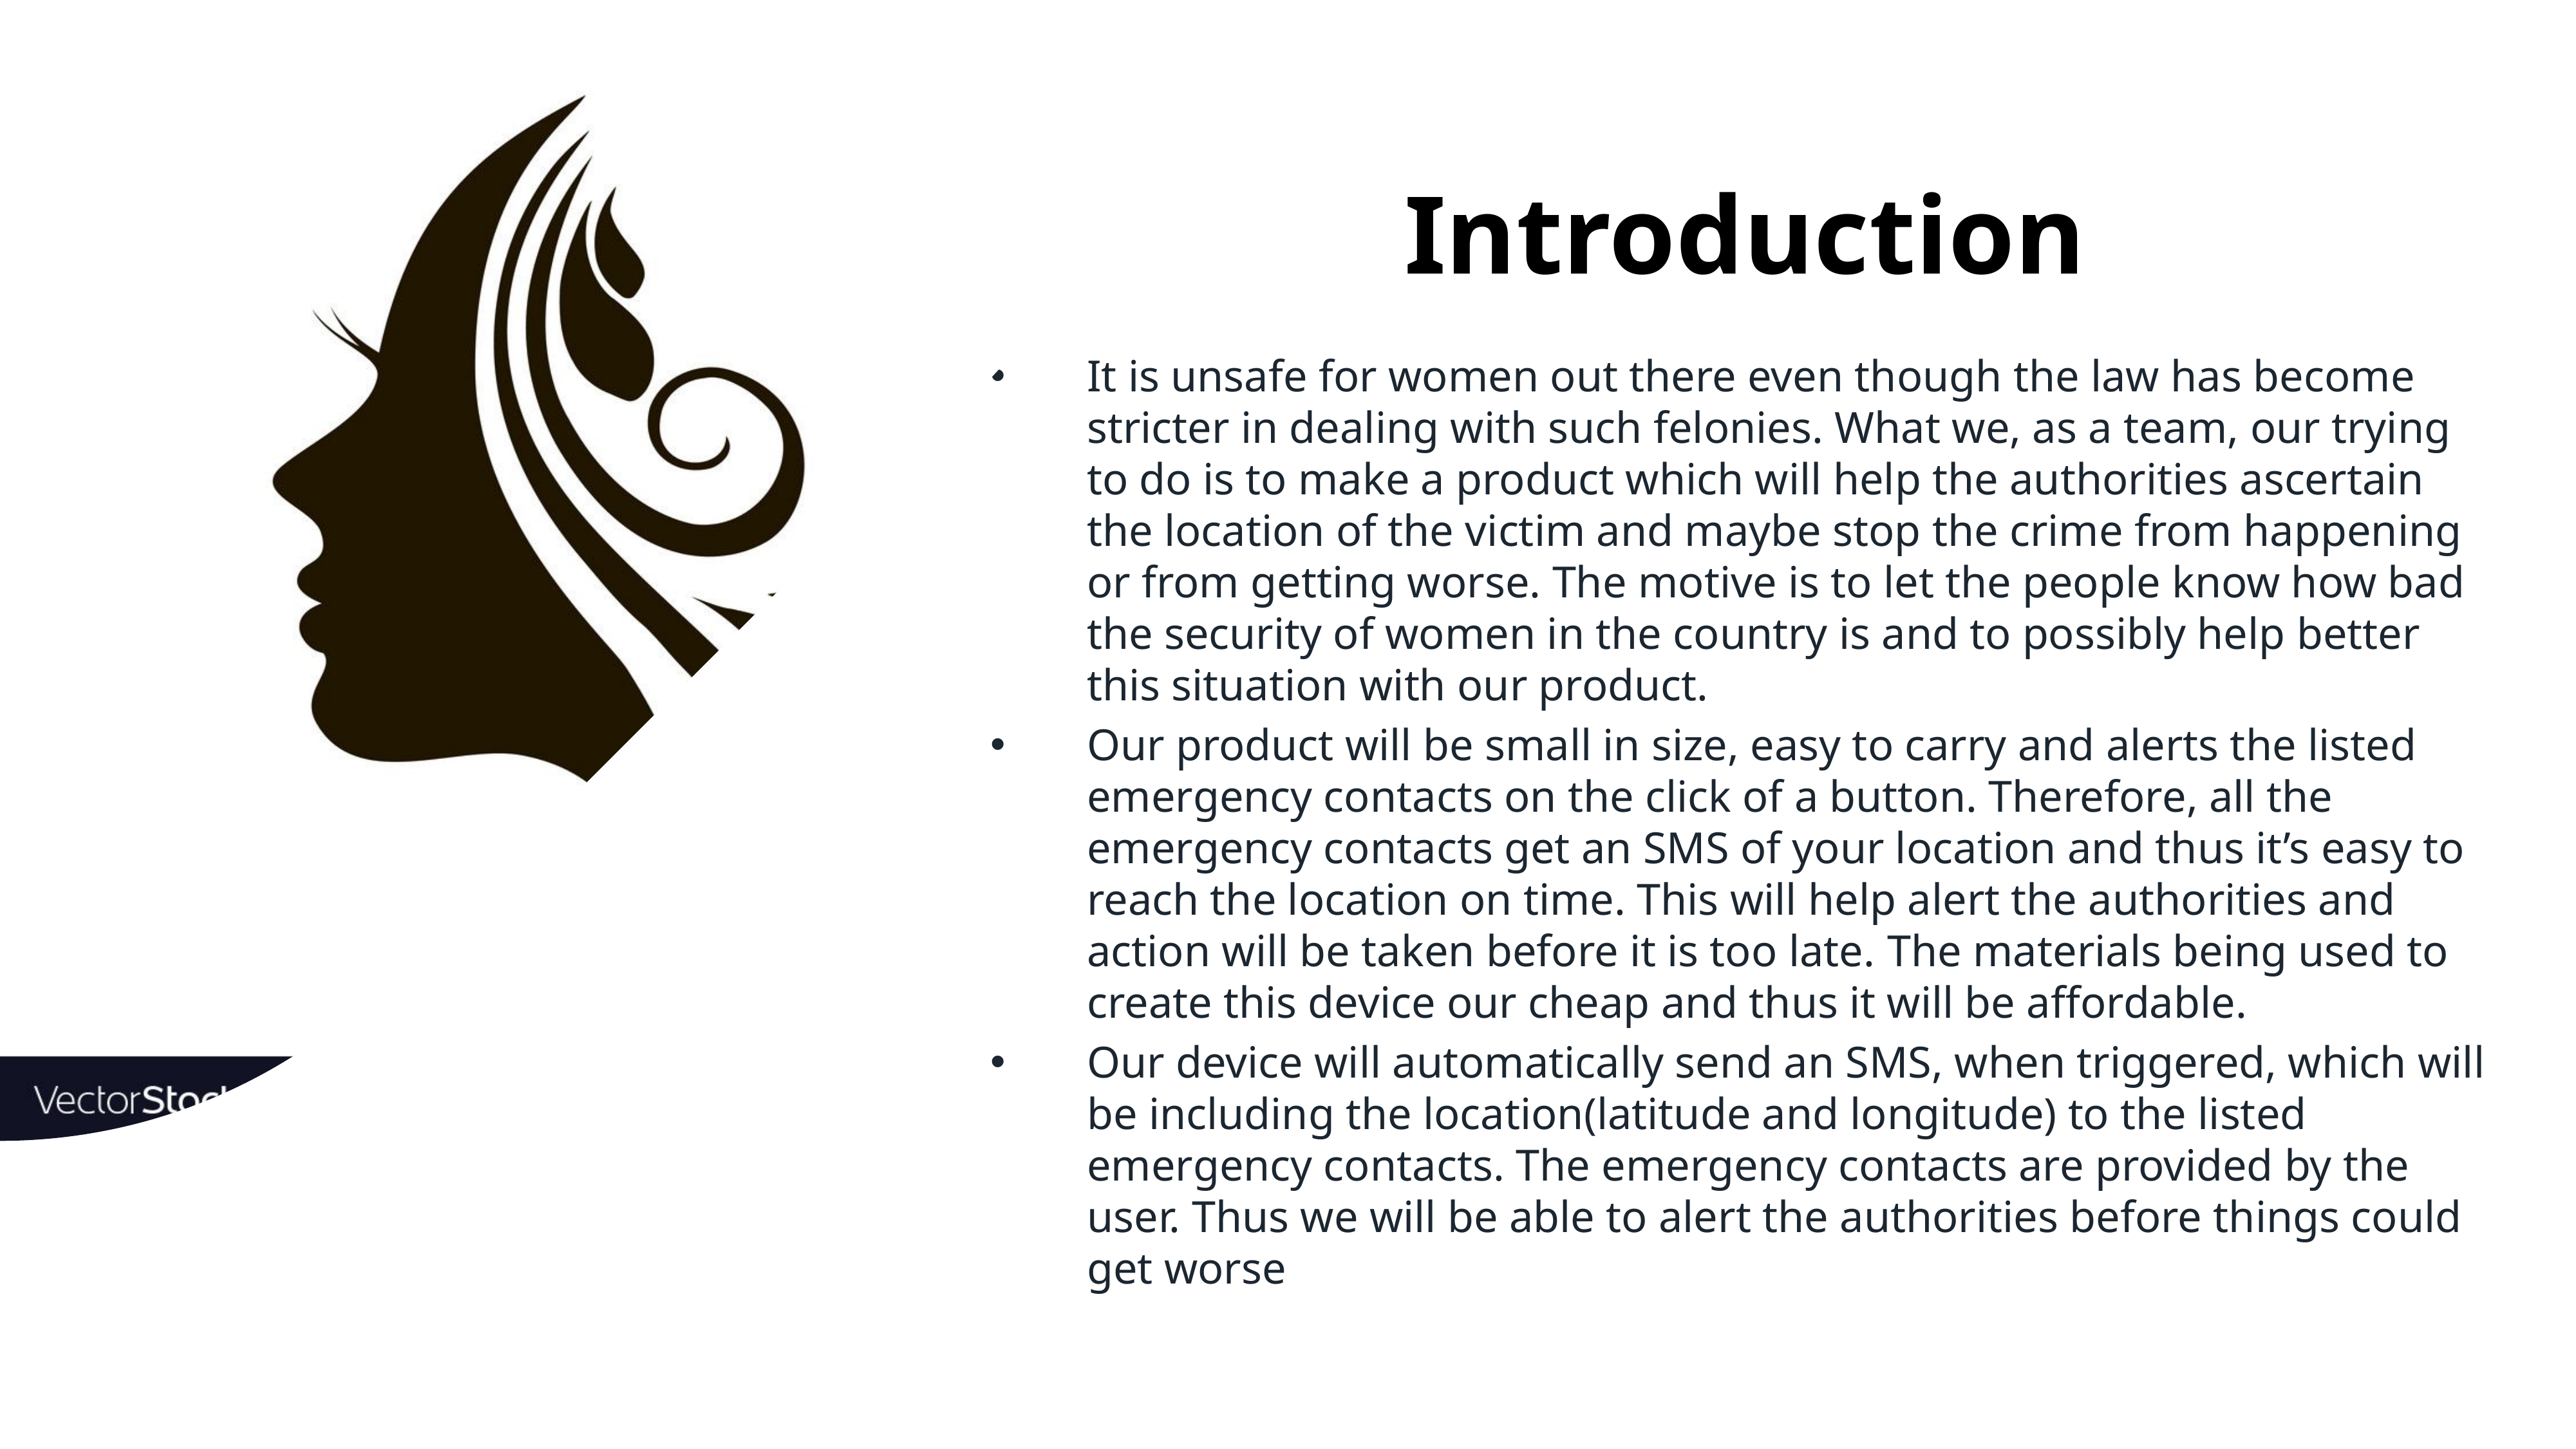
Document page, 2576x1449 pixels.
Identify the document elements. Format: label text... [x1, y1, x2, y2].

list It is unsafe for women out there even though the law has become stricter in dealing with such felonies. What we, as a team, our trying to do is to make a product which will help the authorities ascertain the location of the victim and maybe stop the crime from happening or from getting worse. The motive is to let the people know how bad the security of women in the country is and to possibly help better this situation with our product. Our product will be small in size, easy to carry and alerts the listed emergency contacts on the click of a button. Therefore, all the emergency contacts get an SMS of your location and thus it’s easy to reach the location on time. This will help alert the authorities and action will be taken before it is too late. The materials being used to create this device our cheap and thus it will be affordable. Our device will automatically send an SMS, when triggered, which will be including the location(latitude and longitude) to the listed emergency contacts. The emergency contacts are provided by the user. Thus we will be able to alert the authorities before things could get worse [1147, 344, 2510, 1141]
picture [0, 0, 1143, 1141]
text_box Introduction [1299, 161, 2190, 314]
